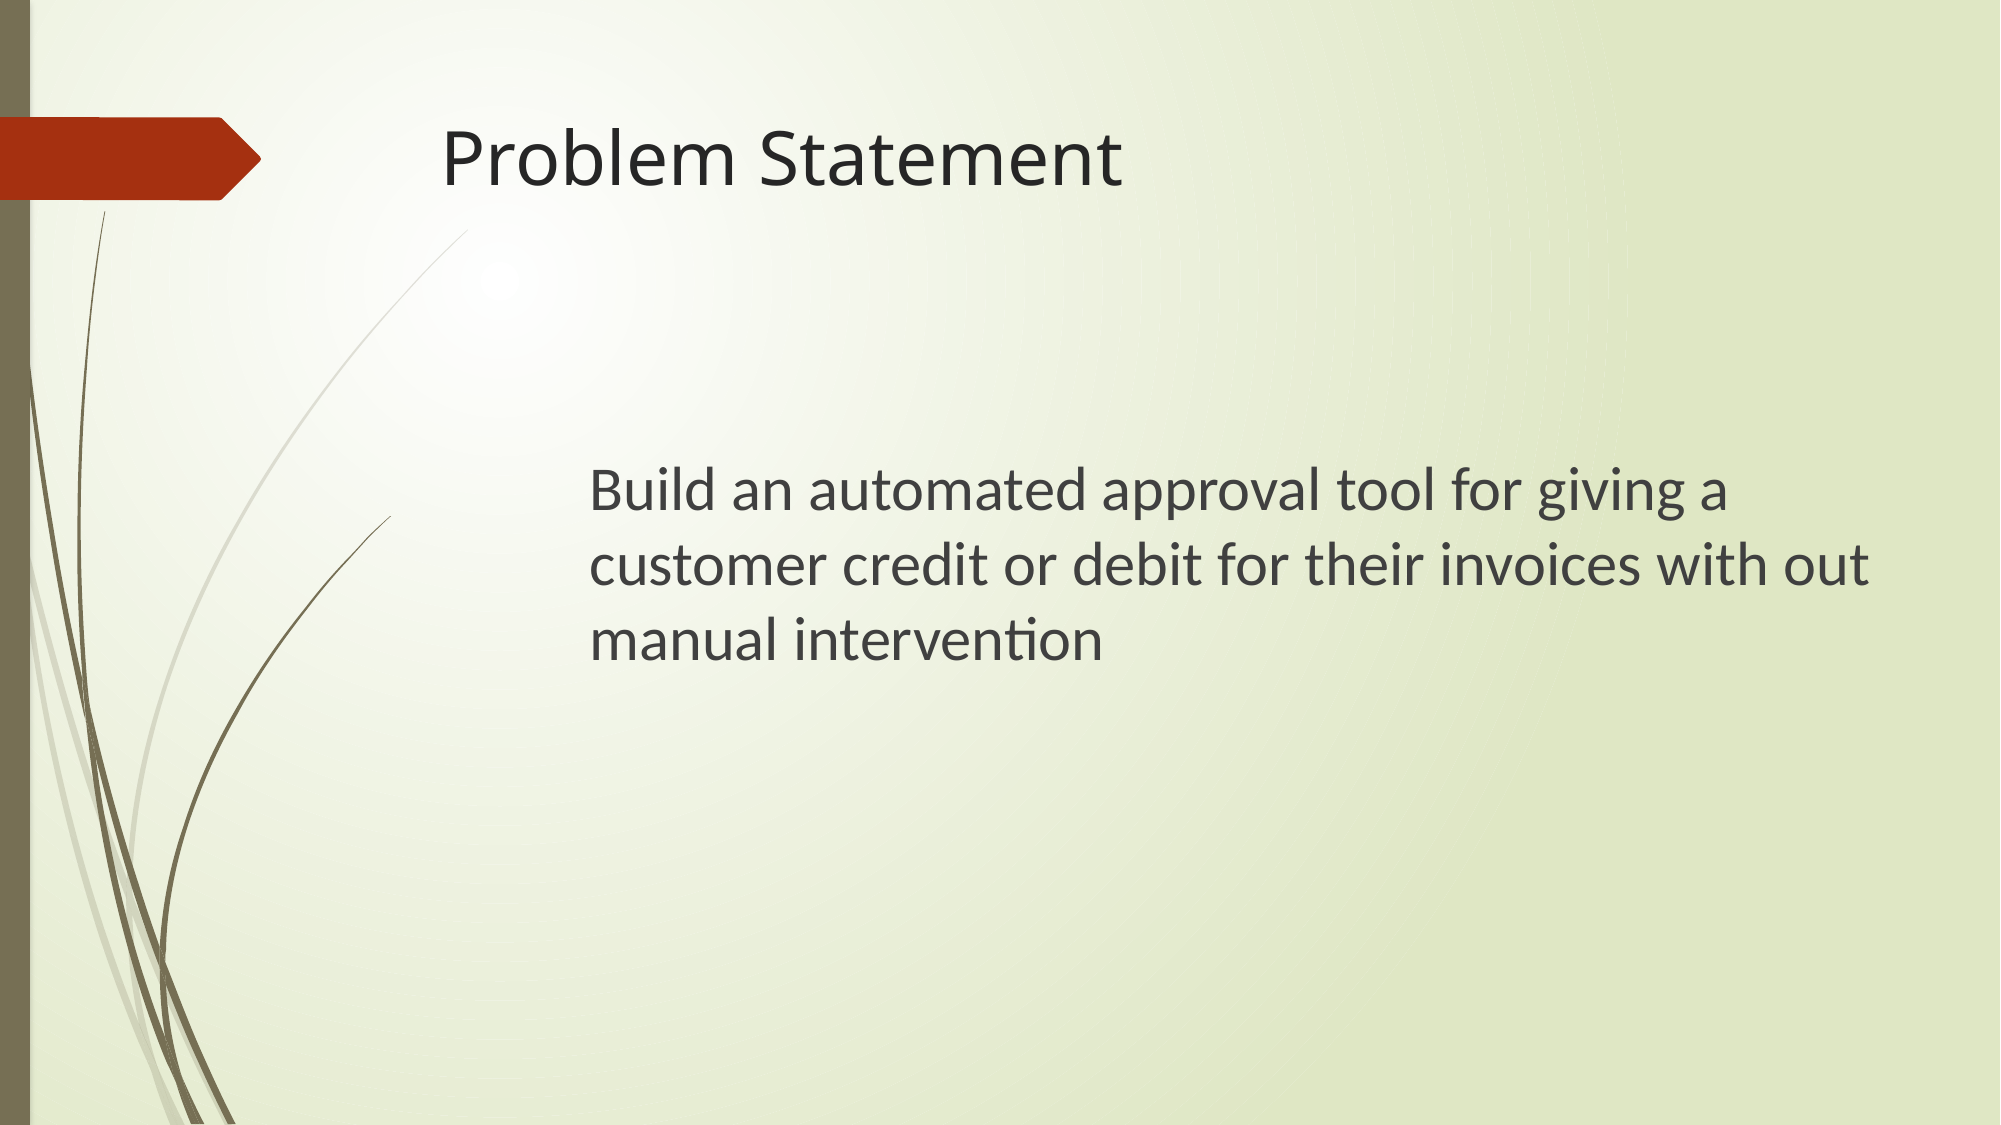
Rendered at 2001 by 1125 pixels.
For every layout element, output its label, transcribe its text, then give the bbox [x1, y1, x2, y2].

title Problem Statement [425, 102, 1888, 313]
list Build an automated approval tool for giving a customer credit or debit for their invoices with out manual intervention [424, 350, 1888, 970]
